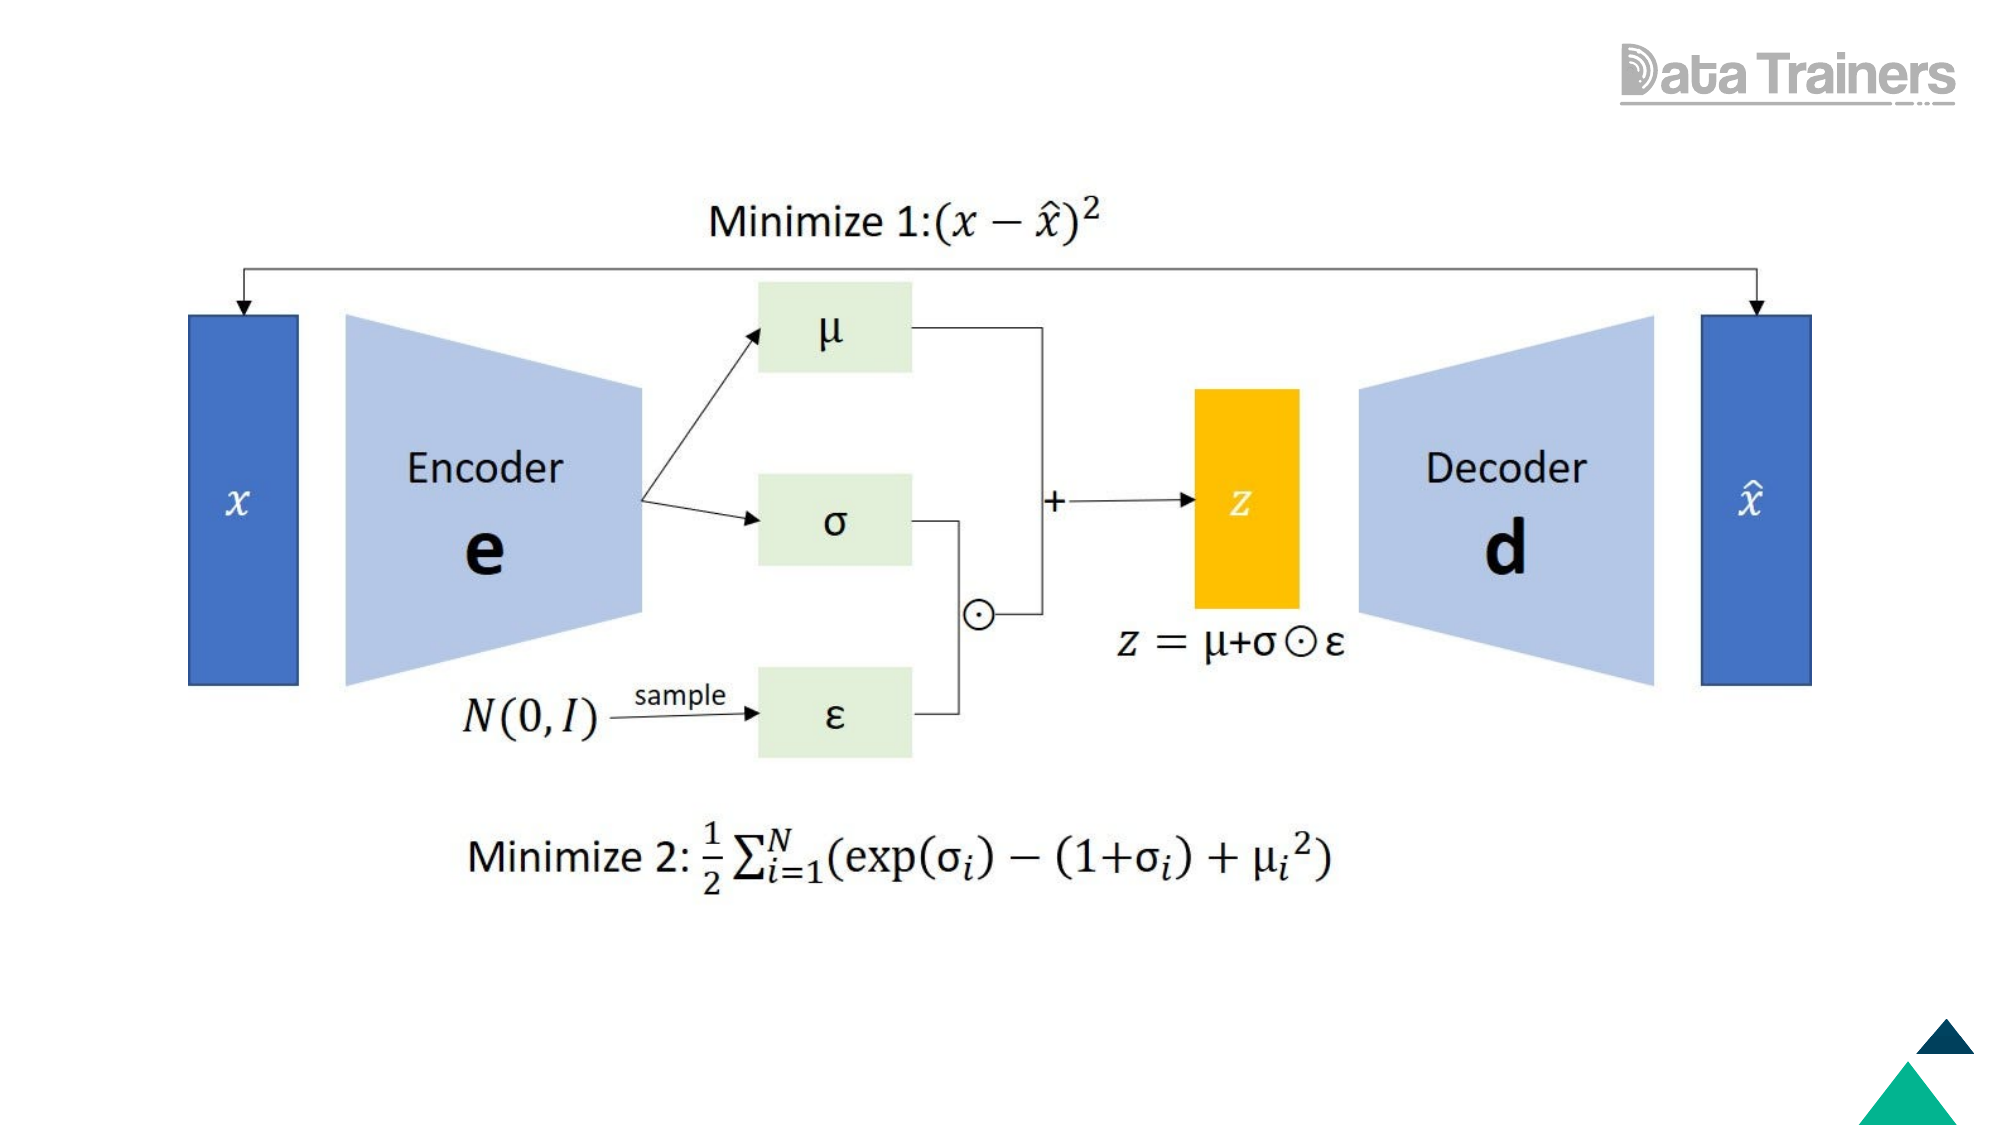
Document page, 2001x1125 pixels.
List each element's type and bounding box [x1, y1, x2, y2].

picture [187, 177, 1813, 1036]
